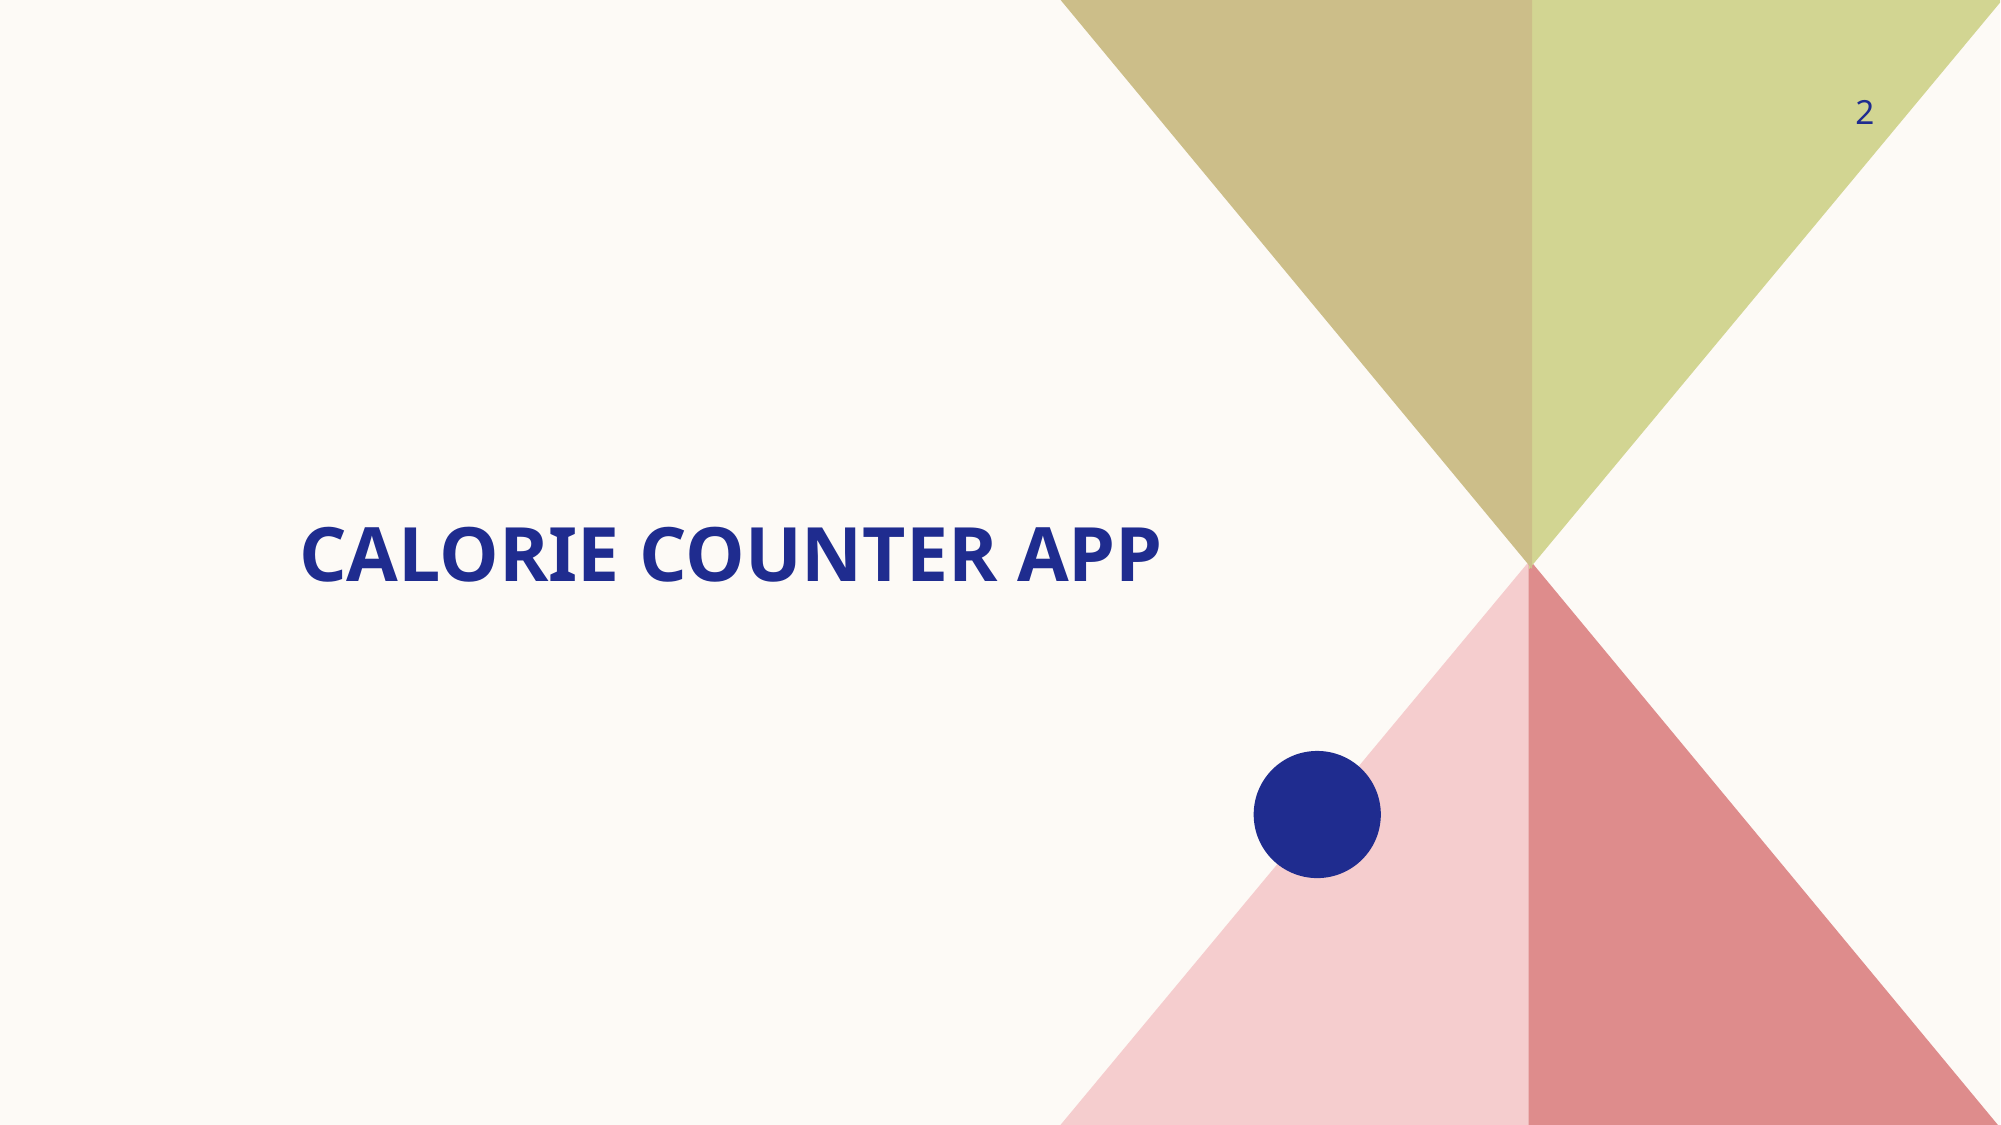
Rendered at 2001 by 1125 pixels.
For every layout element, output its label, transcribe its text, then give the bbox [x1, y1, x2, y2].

title Calorie Counter App [284, 462, 1814, 597]
slide_number 2 [1699, 75, 1875, 153]
